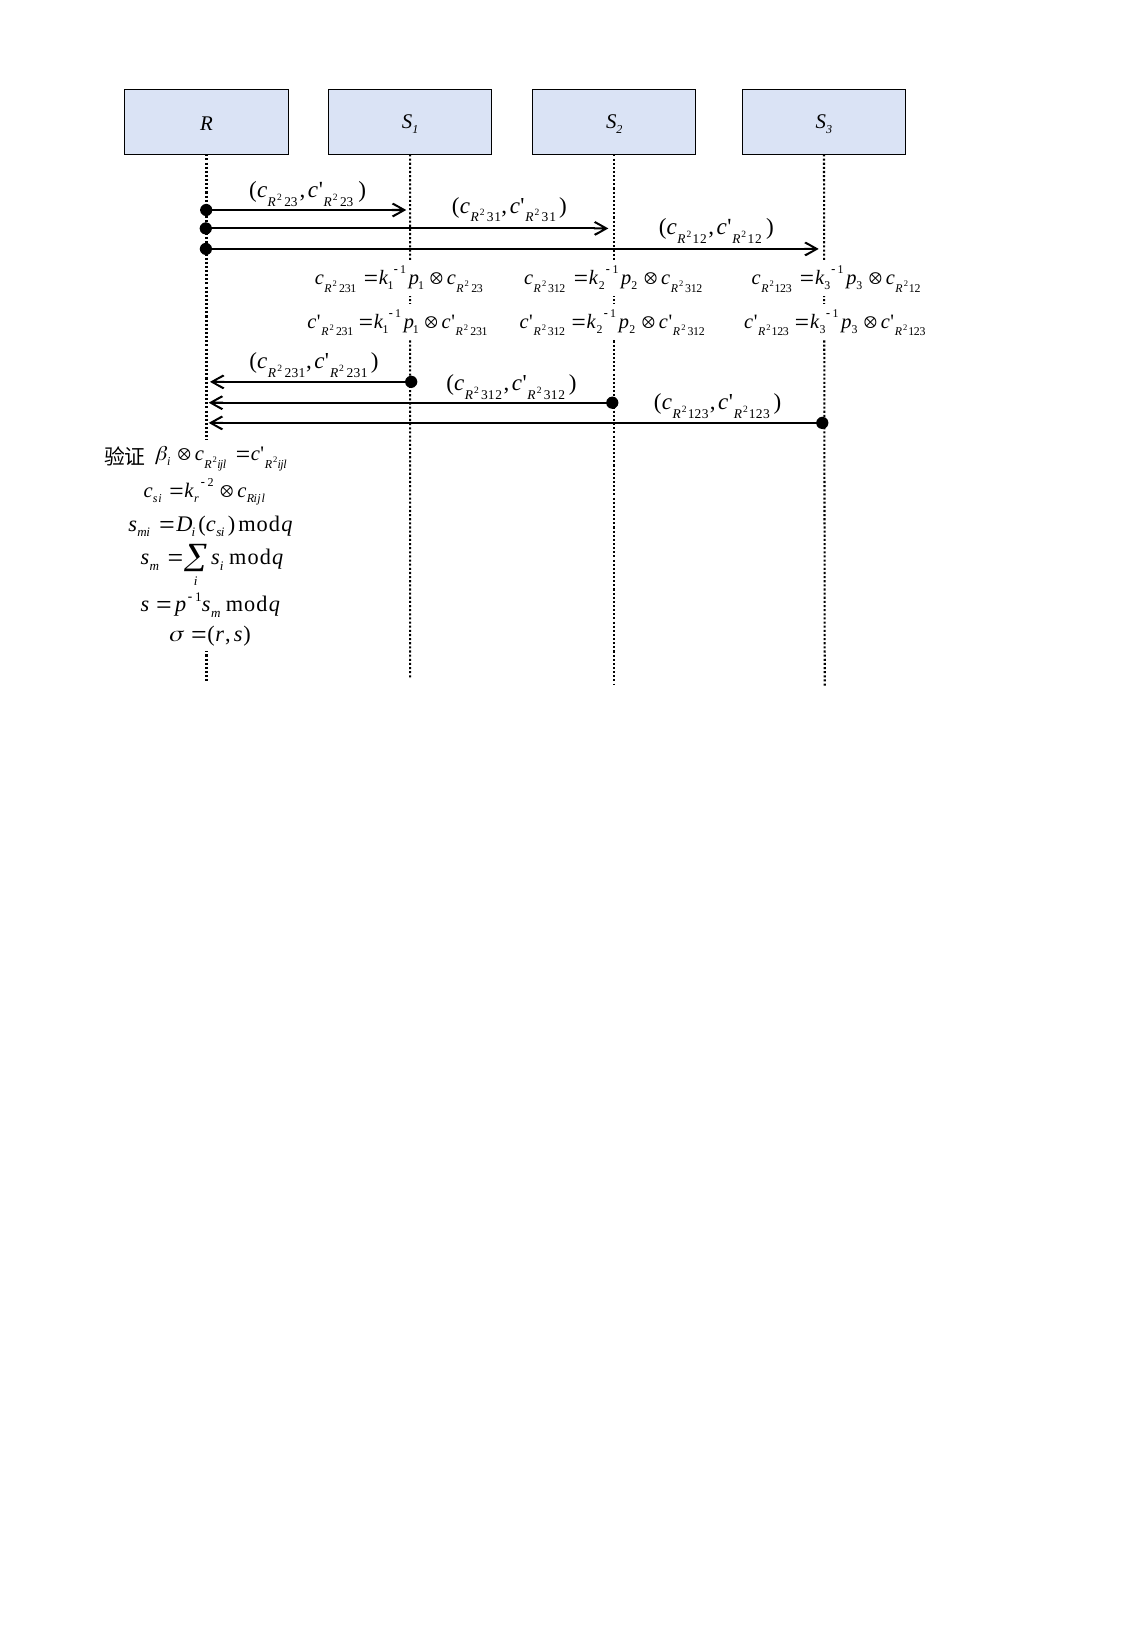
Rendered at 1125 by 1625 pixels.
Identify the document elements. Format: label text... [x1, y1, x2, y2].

text_box 验证 [89, 436, 124, 470]
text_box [532, 341, 697, 422]
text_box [245, 174, 372, 209]
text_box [327, 404, 493, 422]
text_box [655, 210, 778, 248]
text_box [124, 508, 297, 543]
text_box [532, 424, 697, 685]
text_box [448, 189, 573, 227]
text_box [741, 341, 907, 687]
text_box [327, 229, 493, 248]
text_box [532, 250, 697, 259]
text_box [650, 385, 786, 422]
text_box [327, 424, 493, 679]
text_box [327, 89, 493, 227]
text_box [327, 250, 493, 402]
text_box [311, 259, 487, 297]
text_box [124, 89, 289, 508]
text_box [740, 303, 930, 341]
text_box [136, 586, 285, 624]
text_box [741, 89, 907, 303]
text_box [532, 89, 697, 248]
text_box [748, 259, 926, 297]
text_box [304, 303, 491, 341]
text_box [245, 344, 383, 381]
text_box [516, 303, 711, 341]
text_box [124, 543, 289, 682]
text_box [166, 620, 255, 652]
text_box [532, 297, 697, 303]
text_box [150, 439, 293, 477]
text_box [442, 366, 582, 402]
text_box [136, 539, 289, 591]
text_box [520, 259, 708, 297]
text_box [140, 472, 271, 508]
